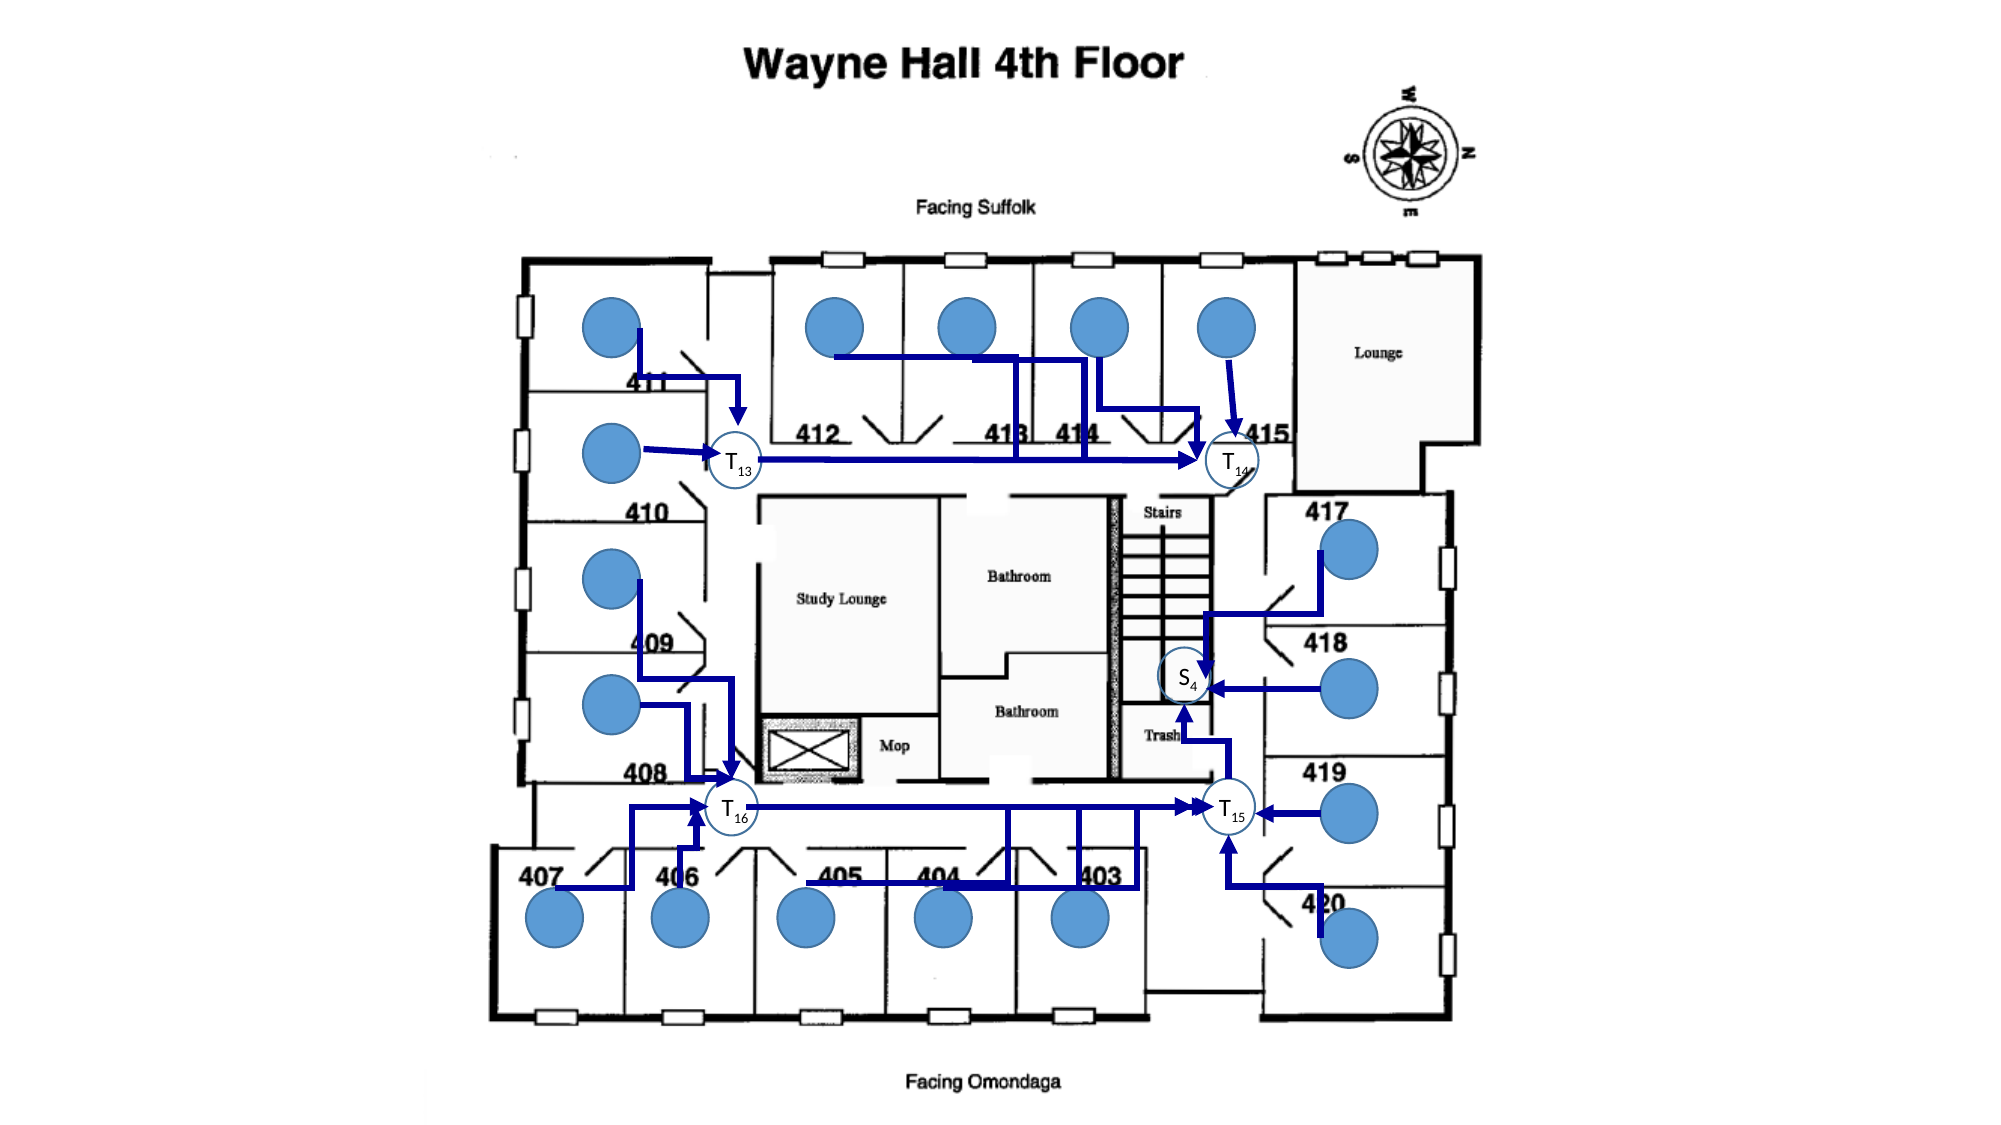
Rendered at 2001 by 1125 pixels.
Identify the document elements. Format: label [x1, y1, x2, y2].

text_box [262, 0, 1733, 1125]
